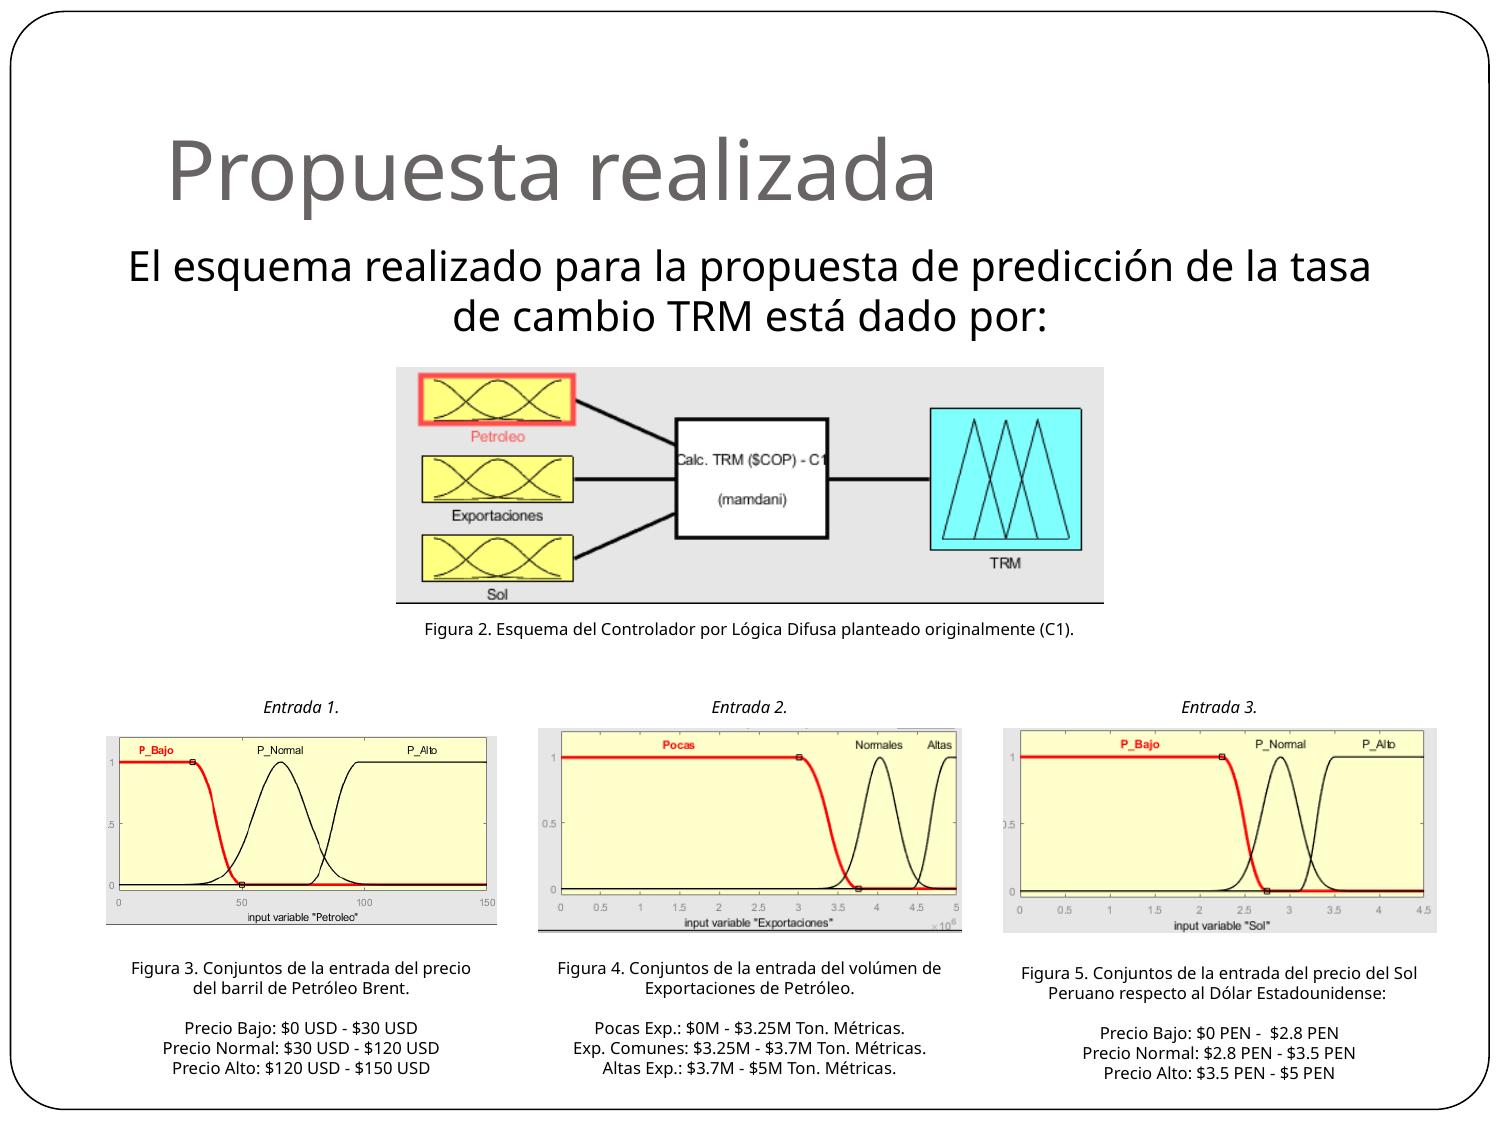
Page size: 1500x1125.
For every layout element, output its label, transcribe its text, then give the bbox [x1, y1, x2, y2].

title Propuesta realizada [150, 45, 1425, 233]
text_box Figura 2. Esquema del Controlador por Lógica Difusa planteado originalmente (C1). [403, 612, 1097, 658]
picture [396, 367, 1104, 604]
picture [106, 736, 498, 925]
list El esquema realizado para la propuesta de predicción de la tasa de cambio TRM está dado por: [112, 232, 1388, 364]
text_box Entrada 3. [1024, 682, 1415, 726]
text_box Figura 3. Conjuntos de la entrada del precio del barril de Petróleo Brent. Precio Bajo: $0 USD - $30 USD Precio Normal: $30 USD - $120 USD Precio Alto: $120 USD - $150 USD [106, 943, 497, 1079]
picture [1002, 727, 1437, 934]
text_box Entrada 2. [554, 682, 946, 726]
picture [538, 727, 962, 934]
text_box Figura 5. Conjuntos de la entrada del precio del Sol Peruano respecto al Dólar Estadounidense: Precio Bajo: $0 PEN - $2.8 PEN Precio Normal: $2.8 PEN - $3.5 PEN Precio Alto: $3.5 PEN - $5 PEN [1003, 947, 1437, 1075]
text_box Entrada 1. [106, 682, 497, 728]
text_box Figura 4. Conjuntos de la entrada del volúmen de Exportaciones de Petróleo. Pocas Exp.: $0M - $3.25M Ton. Métricas. Exp. Comunes: $3.25M - $3.7M Ton. Métricas. Altas Exp.: $3.7M - $5M Ton. Métricas. [538, 943, 962, 1079]
